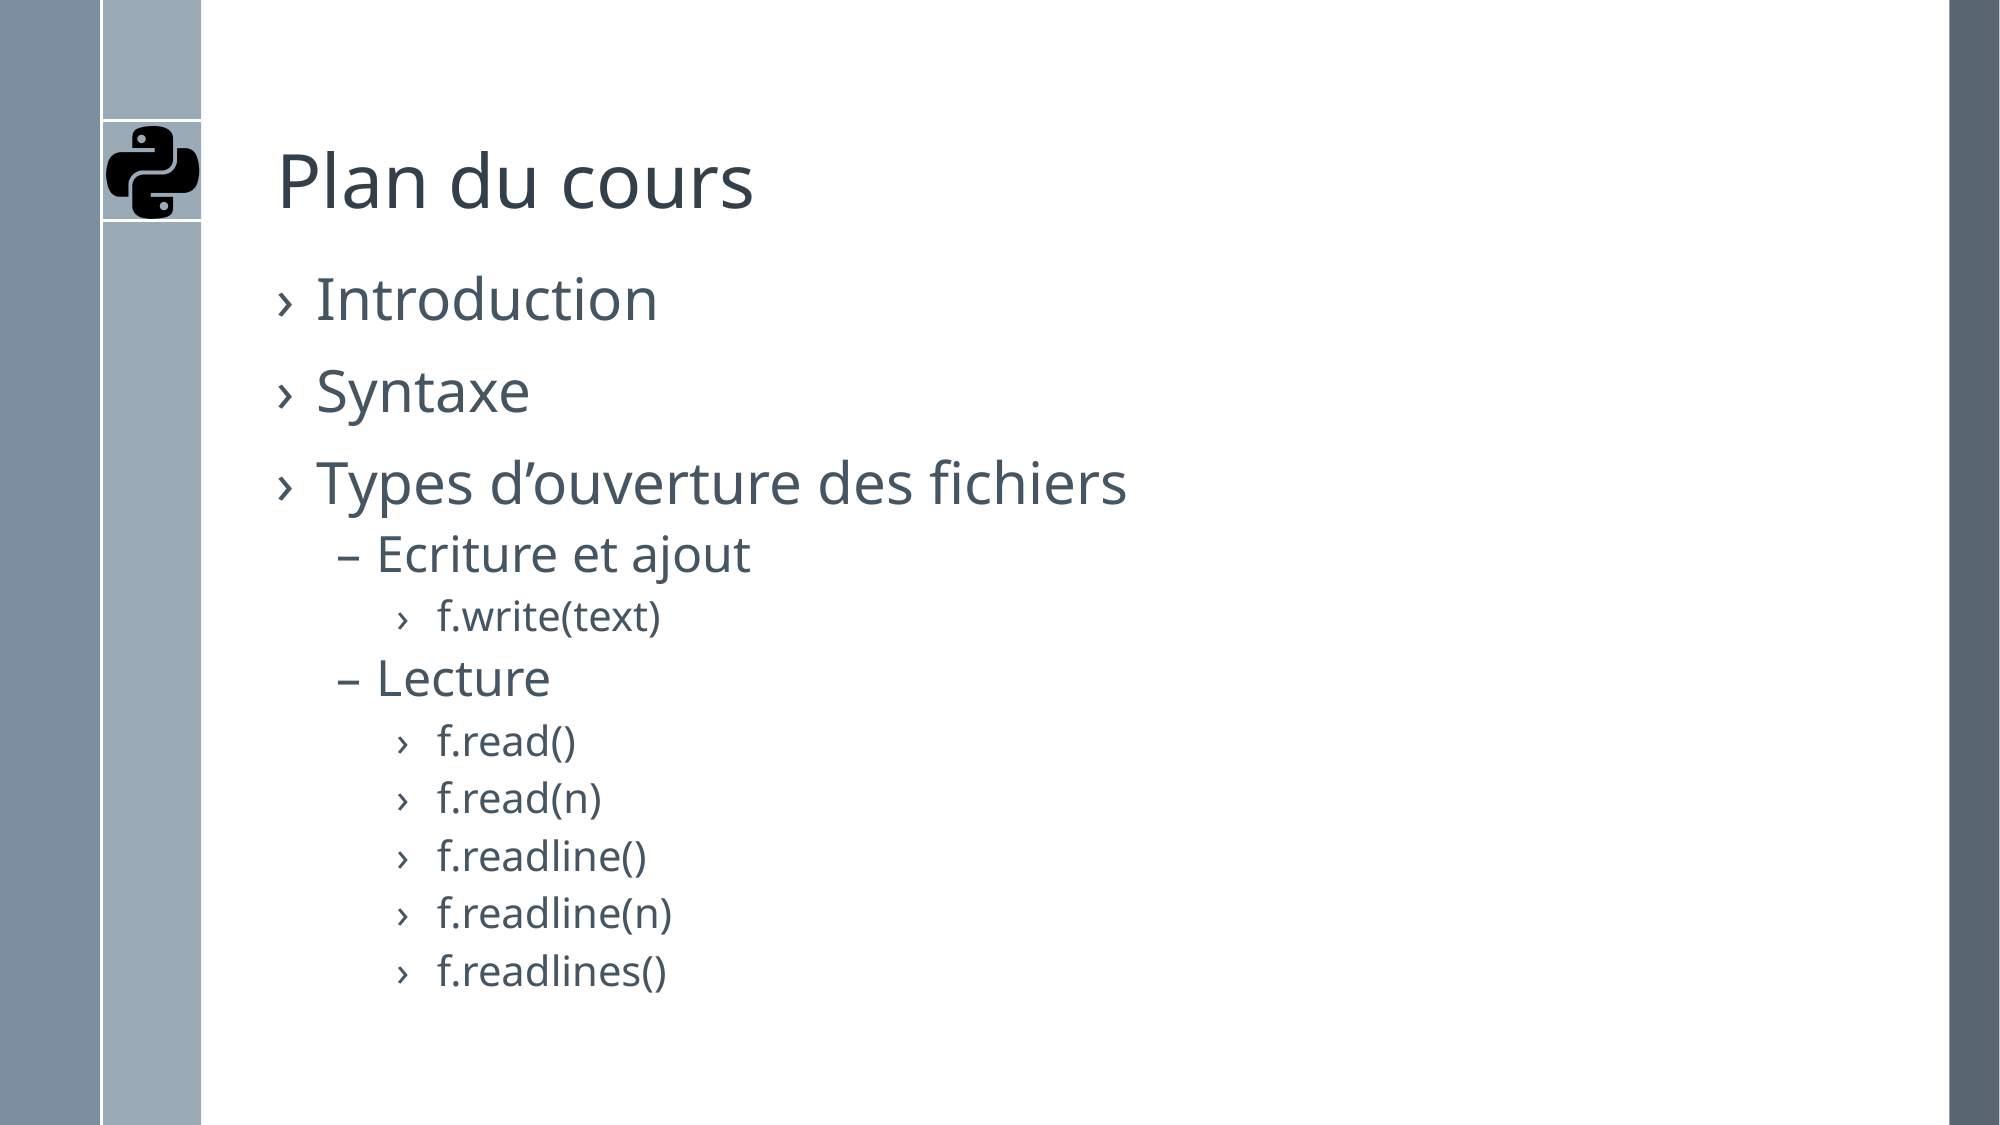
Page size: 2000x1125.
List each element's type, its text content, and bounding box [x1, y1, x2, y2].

list Introduction Syntaxe Types d’ouverture des fichiers Ecriture et ajout f.write(text) Lecture f.read() f.read(n) f.readline() f.readline(n) f.readlines() [261, 262, 1867, 1094]
picture [106, 122, 203, 219]
title Plan du cours [261, 29, 1867, 233]
